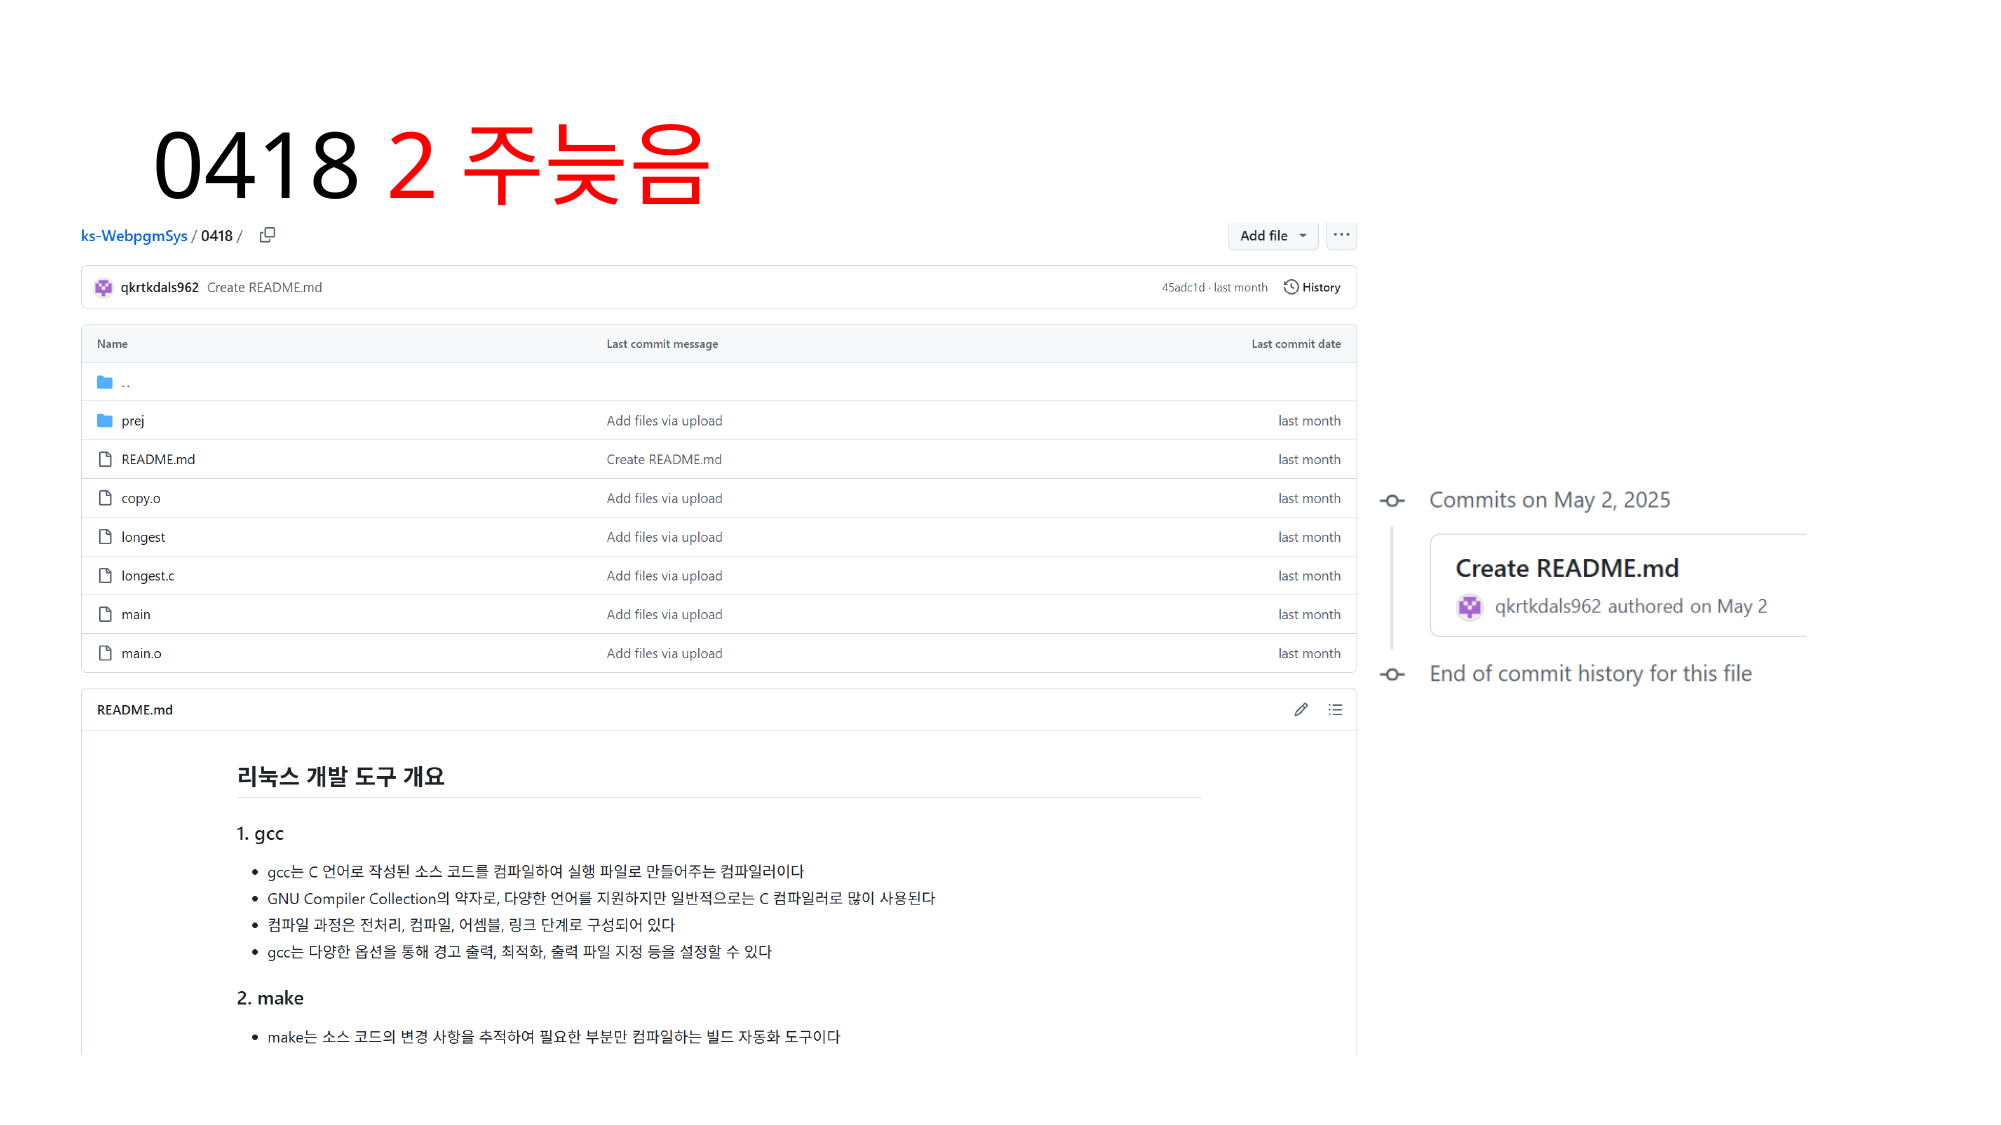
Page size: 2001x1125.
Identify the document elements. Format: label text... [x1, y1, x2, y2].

title 0418 2주늦음 [137, 59, 1863, 278]
picture [74, 223, 1806, 1055]
